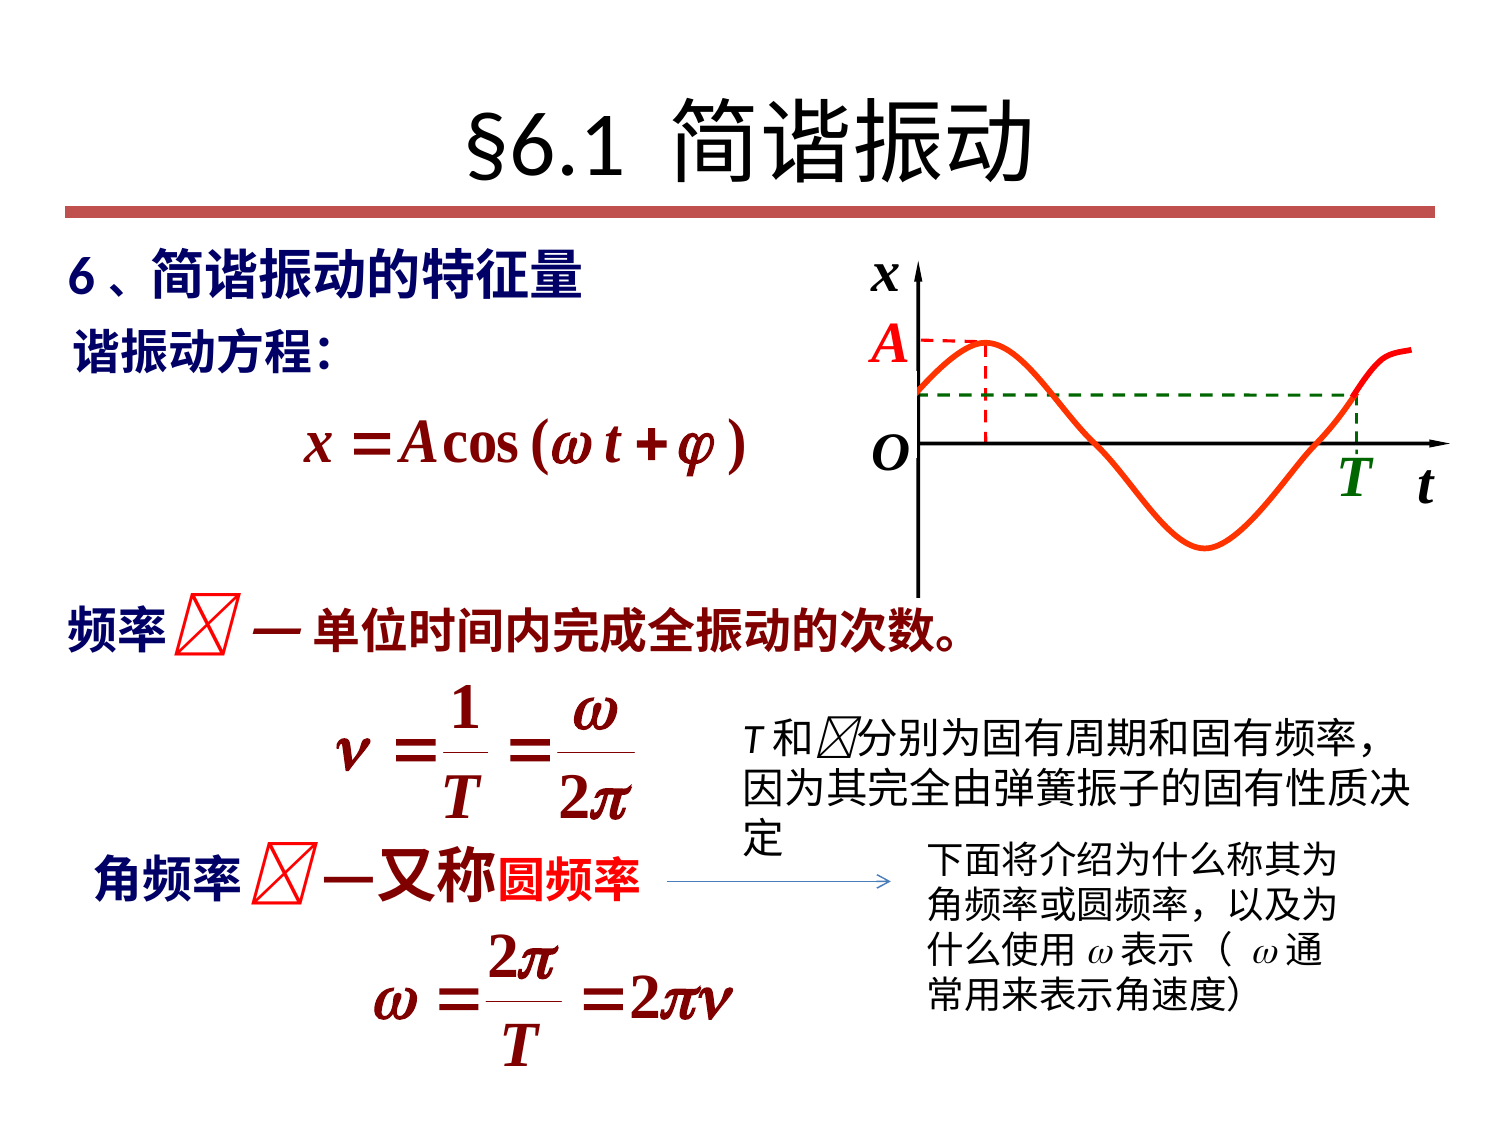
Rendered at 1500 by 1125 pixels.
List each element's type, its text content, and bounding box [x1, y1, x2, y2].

text_box 谐振动方程： [57, 314, 475, 387]
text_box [297, 413, 763, 480]
text_box 频率  — 单位时间内完成全振动的次数。 [53, 578, 1353, 669]
text_box 下面将介绍为什么称其为角频率或圆频率，以及为什么使用w表示（ w通常用来表示角速度） [911, 828, 1357, 1024]
text_box T和分别为固有周期和固有频率，因为其完全由弹簧振子的固有性质决定 [727, 704, 1450, 869]
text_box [40, 826, 863, 1071]
text_box 6、简谐振动的特征量 [52, 232, 850, 313]
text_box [336, 671, 671, 823]
title §6.1 简谐振动 [41, 45, 1459, 233]
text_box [855, 225, 1451, 599]
